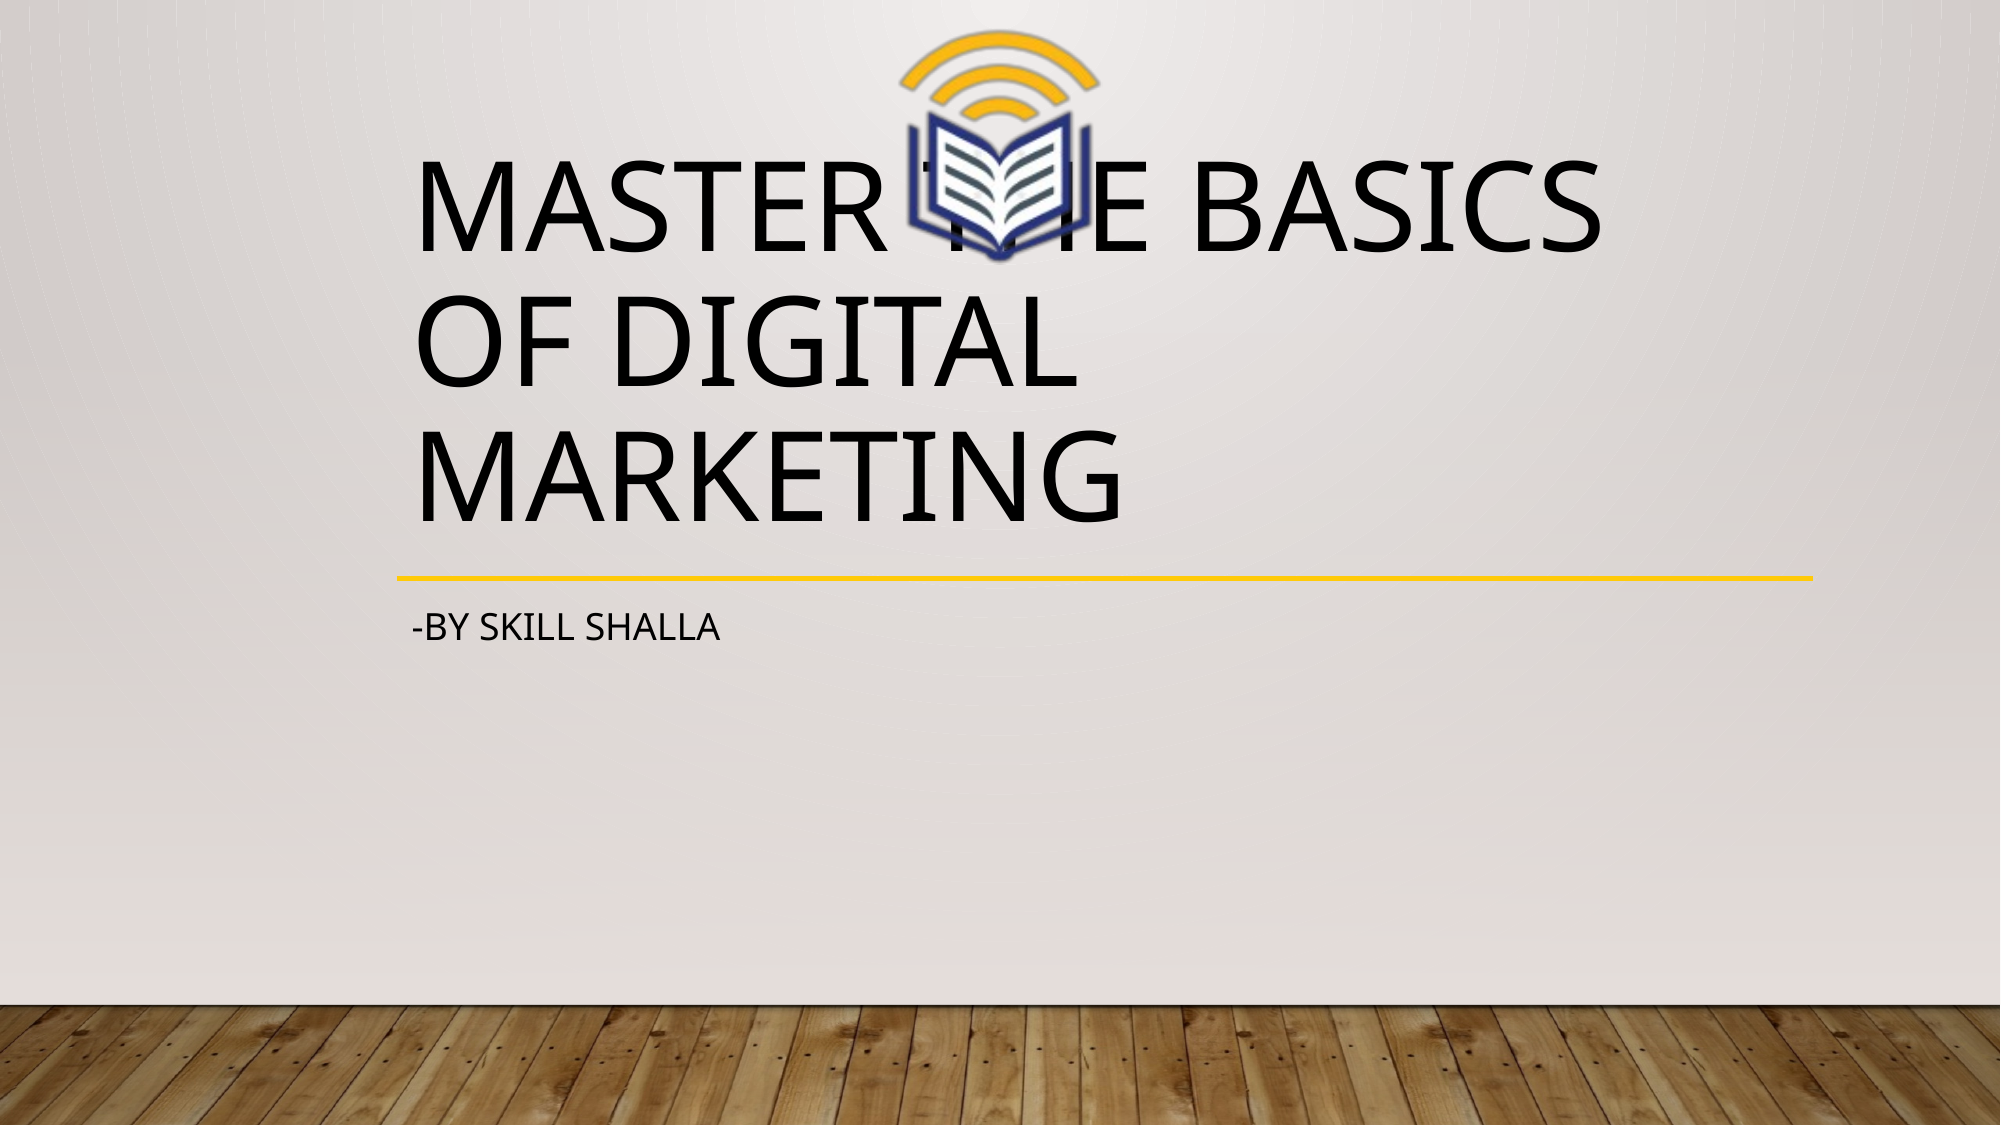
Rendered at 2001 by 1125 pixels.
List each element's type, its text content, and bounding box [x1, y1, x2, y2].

picture [0, 1005, 2000, 1125]
picture [897, 24, 1103, 265]
title Master the basics of Digital marketing [396, 131, 1814, 549]
subtitle -By Skill Shalla [396, 579, 1814, 740]
